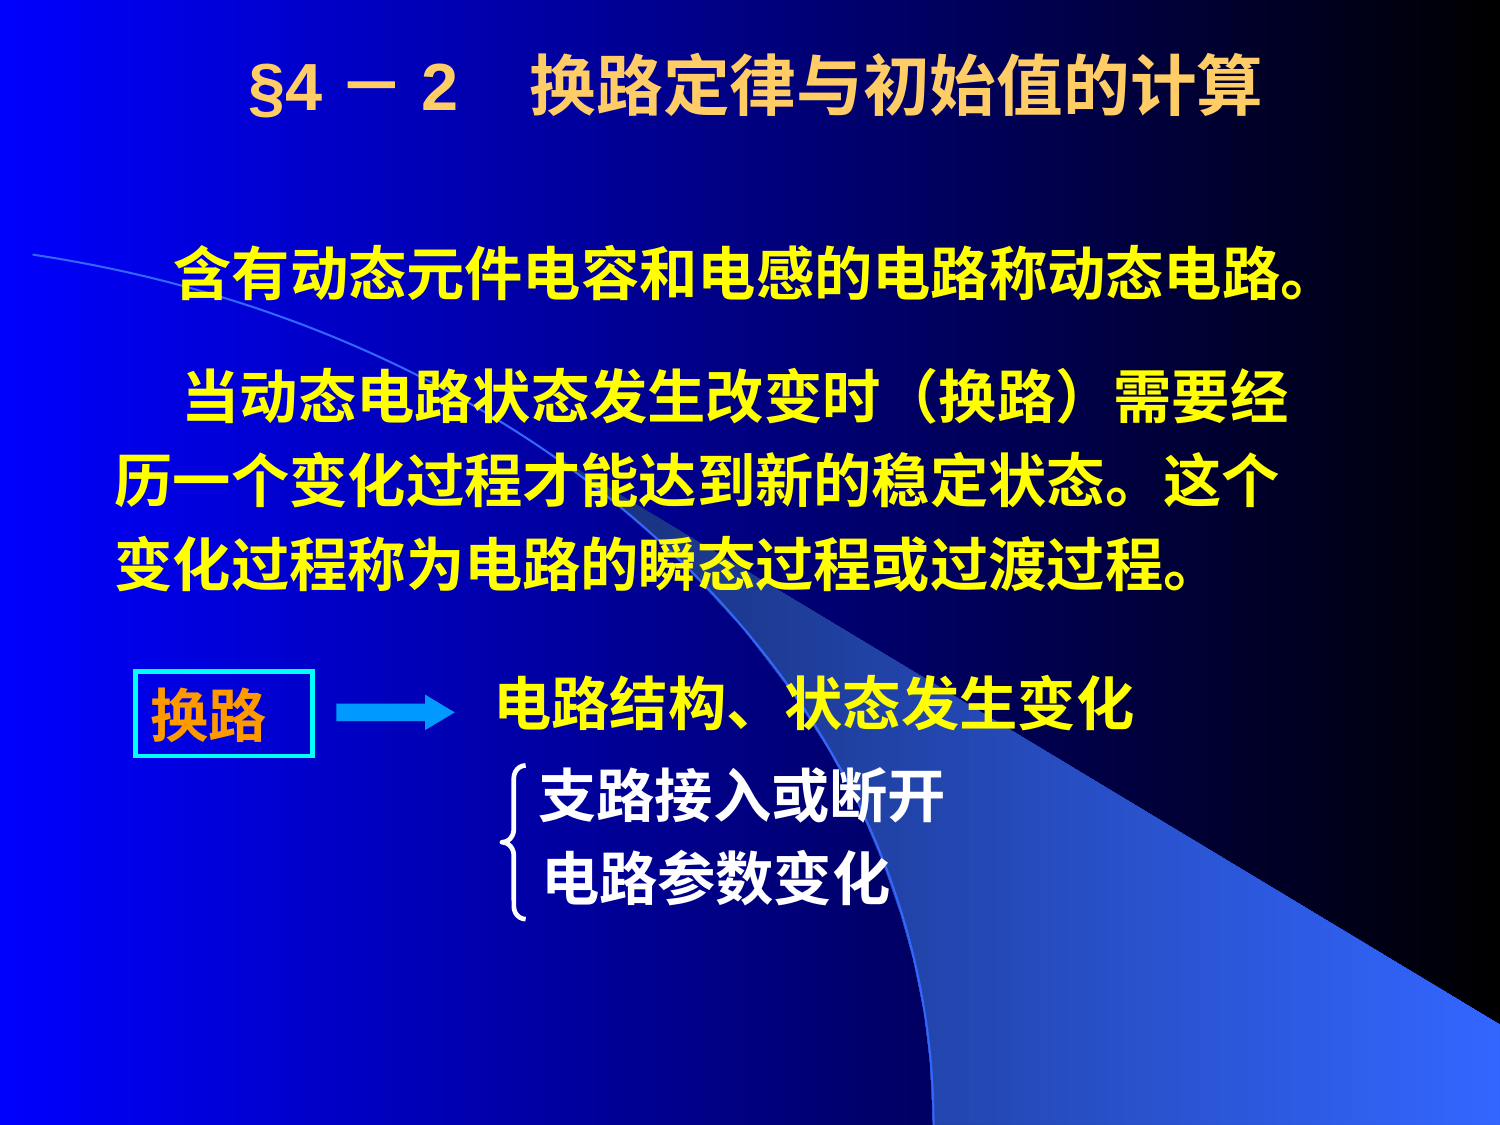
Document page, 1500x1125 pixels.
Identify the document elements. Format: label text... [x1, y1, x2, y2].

text_box [336, 694, 455, 731]
text_box 当动态电路状态发生改变时（换路）需要经历一个变化过程才能达到新的稳定状态。这个变化过程称为电路的瞬态过程或过渡过程。 [99, 338, 1305, 606]
text_box 电路结构、状态发生变化 [478, 659, 1150, 745]
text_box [501, 751, 963, 920]
text_box 含有动态元件电容和电感的电路称动态电路。 [158, 229, 1354, 315]
text_box 换路 [135, 671, 313, 756]
title §4－2 换路定律与初始值的计算 [99, 19, 1413, 132]
